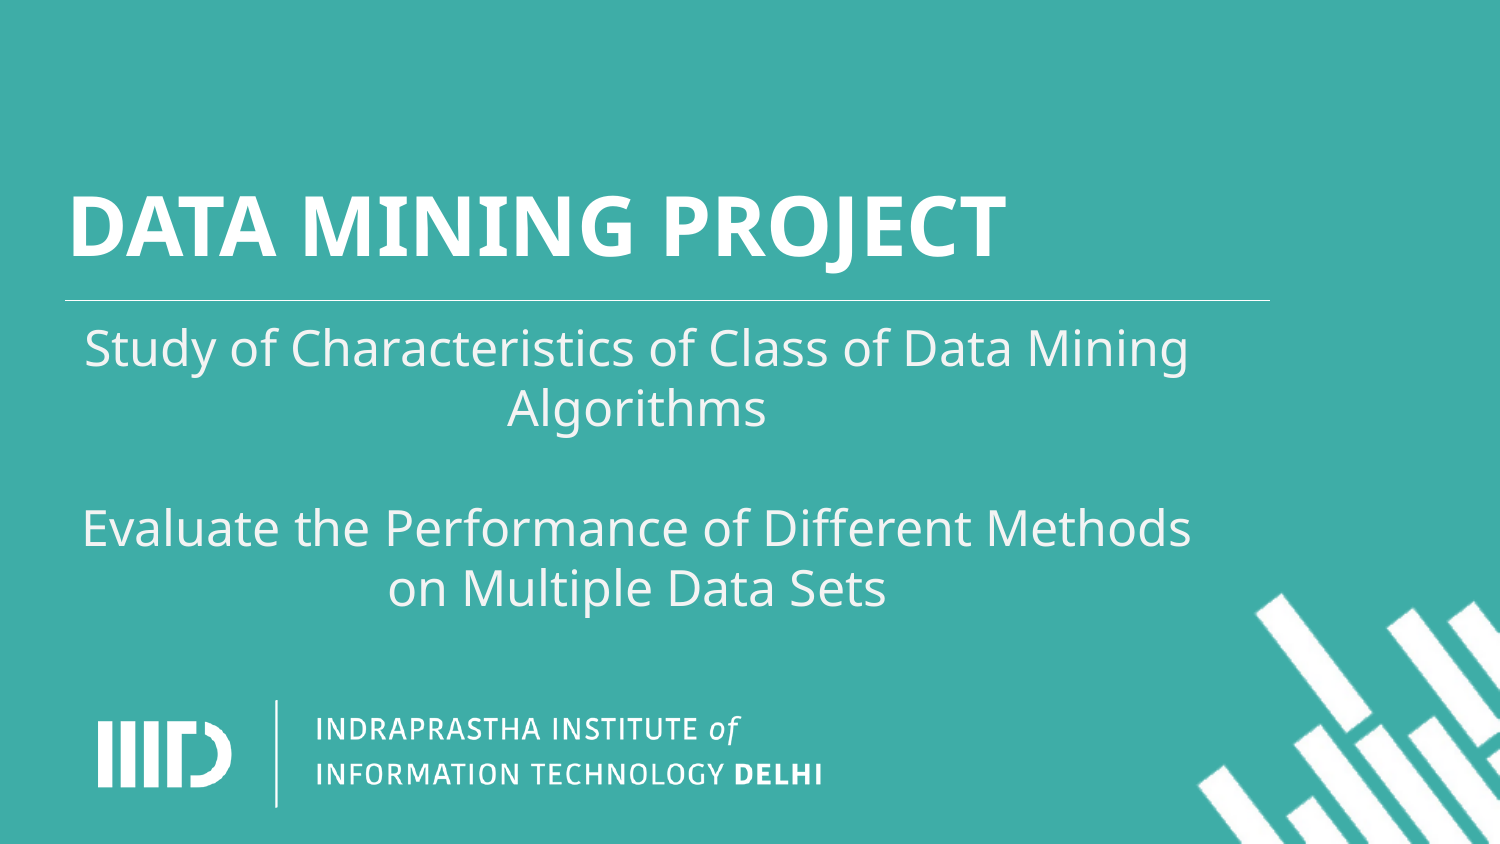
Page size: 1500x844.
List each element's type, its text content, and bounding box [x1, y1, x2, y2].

title DATA MINING PROJECT [51, 158, 1316, 289]
subtitle Study of Characteristics of Class of Data Mining Algorithms Evaluate the Performance of Different Methods on Multiple Data Sets [51, 301, 1224, 432]
picture [1154, 578, 1500, 844]
picture [64, 671, 855, 830]
